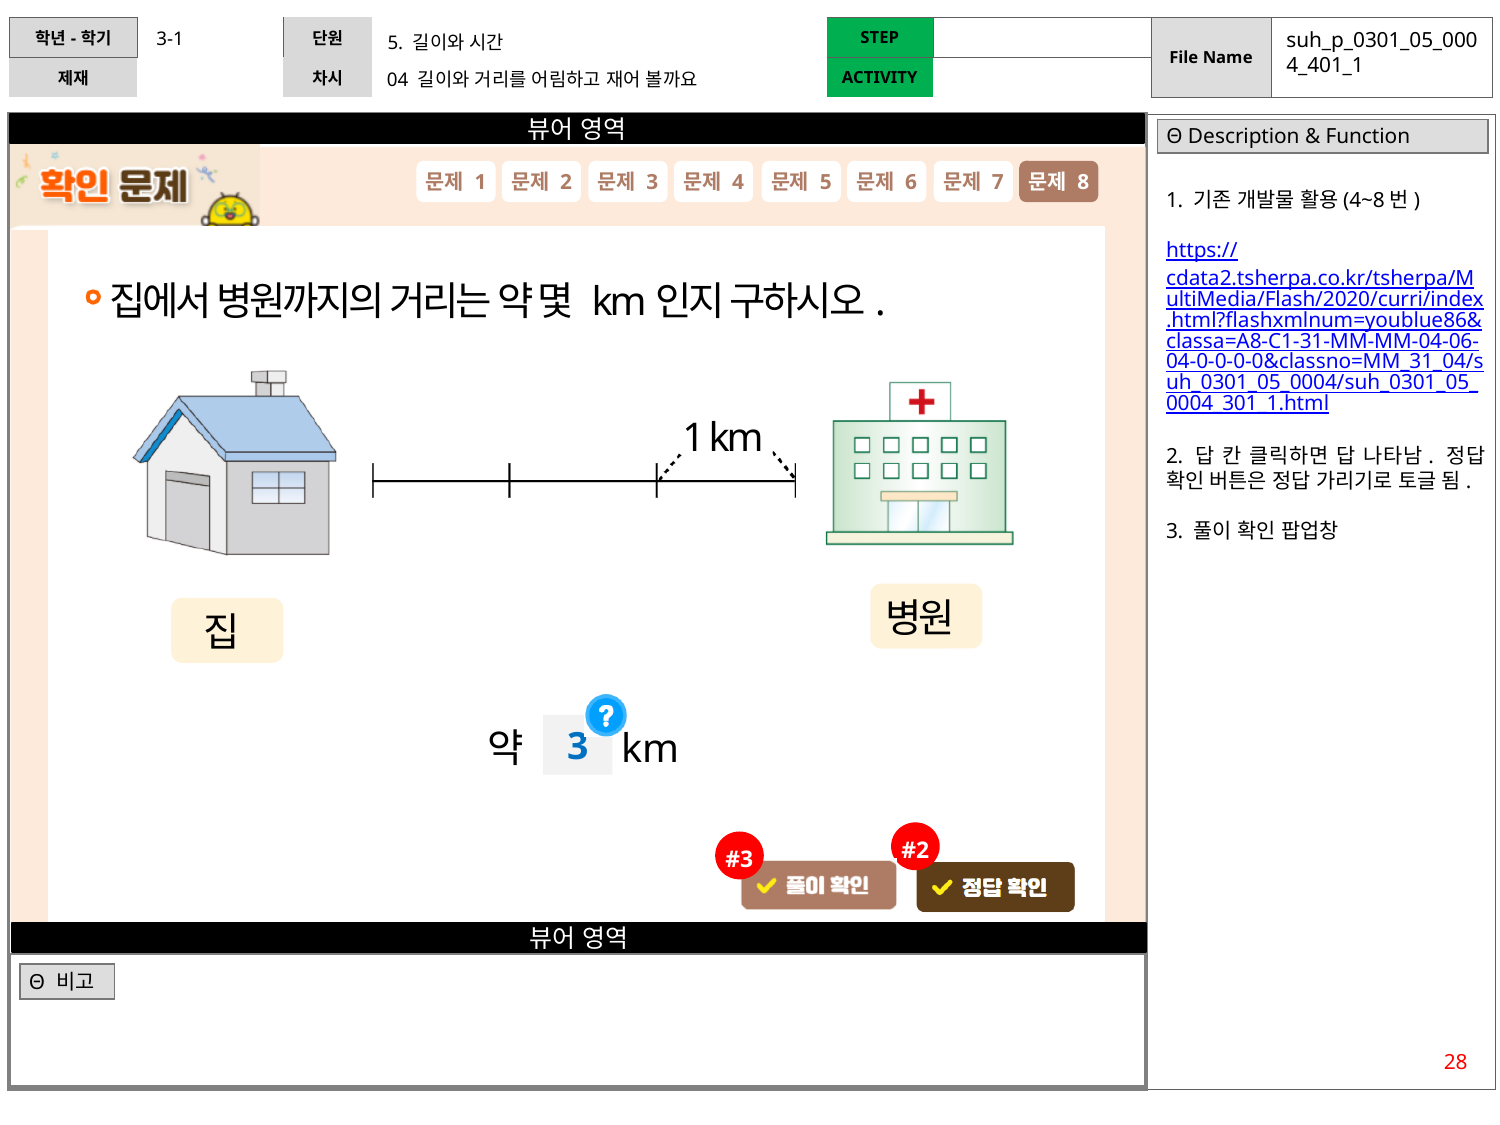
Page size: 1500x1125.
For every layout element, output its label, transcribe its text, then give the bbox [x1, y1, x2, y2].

text_box #2 [888, 820, 942, 872]
text_box 집 [188, 599, 302, 662]
table_header Θ Description & Function [1158, 120, 1487, 152]
text_box 5. 길이와 시간 [372, 23, 828, 48]
text_box 04 길이와 거리를 어림하고 재어 볼까요 [372, 60, 821, 96]
text_box [169, 595, 281, 665]
text_box [872, 581, 981, 585]
text_box suh_p_0301_05_0004_401_1 [1271, 18, 1500, 84]
picture [10, 144, 260, 230]
picture [129, 333, 1033, 564]
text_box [416, 160, 1099, 203]
text_box 병원 [870, 585, 983, 648]
picture [82, 285, 103, 307]
text_box #3 [713, 829, 766, 881]
picture [583, 693, 627, 737]
text_box 3-1 [141, 18, 284, 55]
text_box 약 km [472, 715, 727, 779]
picture [915, 858, 1078, 913]
text_box 1. 기존 개발물 활용(4~8번) https://cdata2.tsherpa.co.kr/tsherpa/MultiMedia/Flash/2020/curri/index.html?flashxmlnum=youblue86&classa=A8-C1-31-MM-MM-04-06-04-0-0-0-0&classno=MM_31_04/suh_0301_05_0004/suh_0301_05_0004_301_1.html 2. 답 칸 클릭하면 답 나타남. 정답 확인 버튼은 정답 가리기로 토글 됨. 3. 풀이 확인 팝업창 [1151, 179, 1500, 426]
text_box 집에서 병원까지의 거리는 약 몇 km인지 구하시오. [94, 268, 1111, 331]
picture [739, 857, 897, 912]
